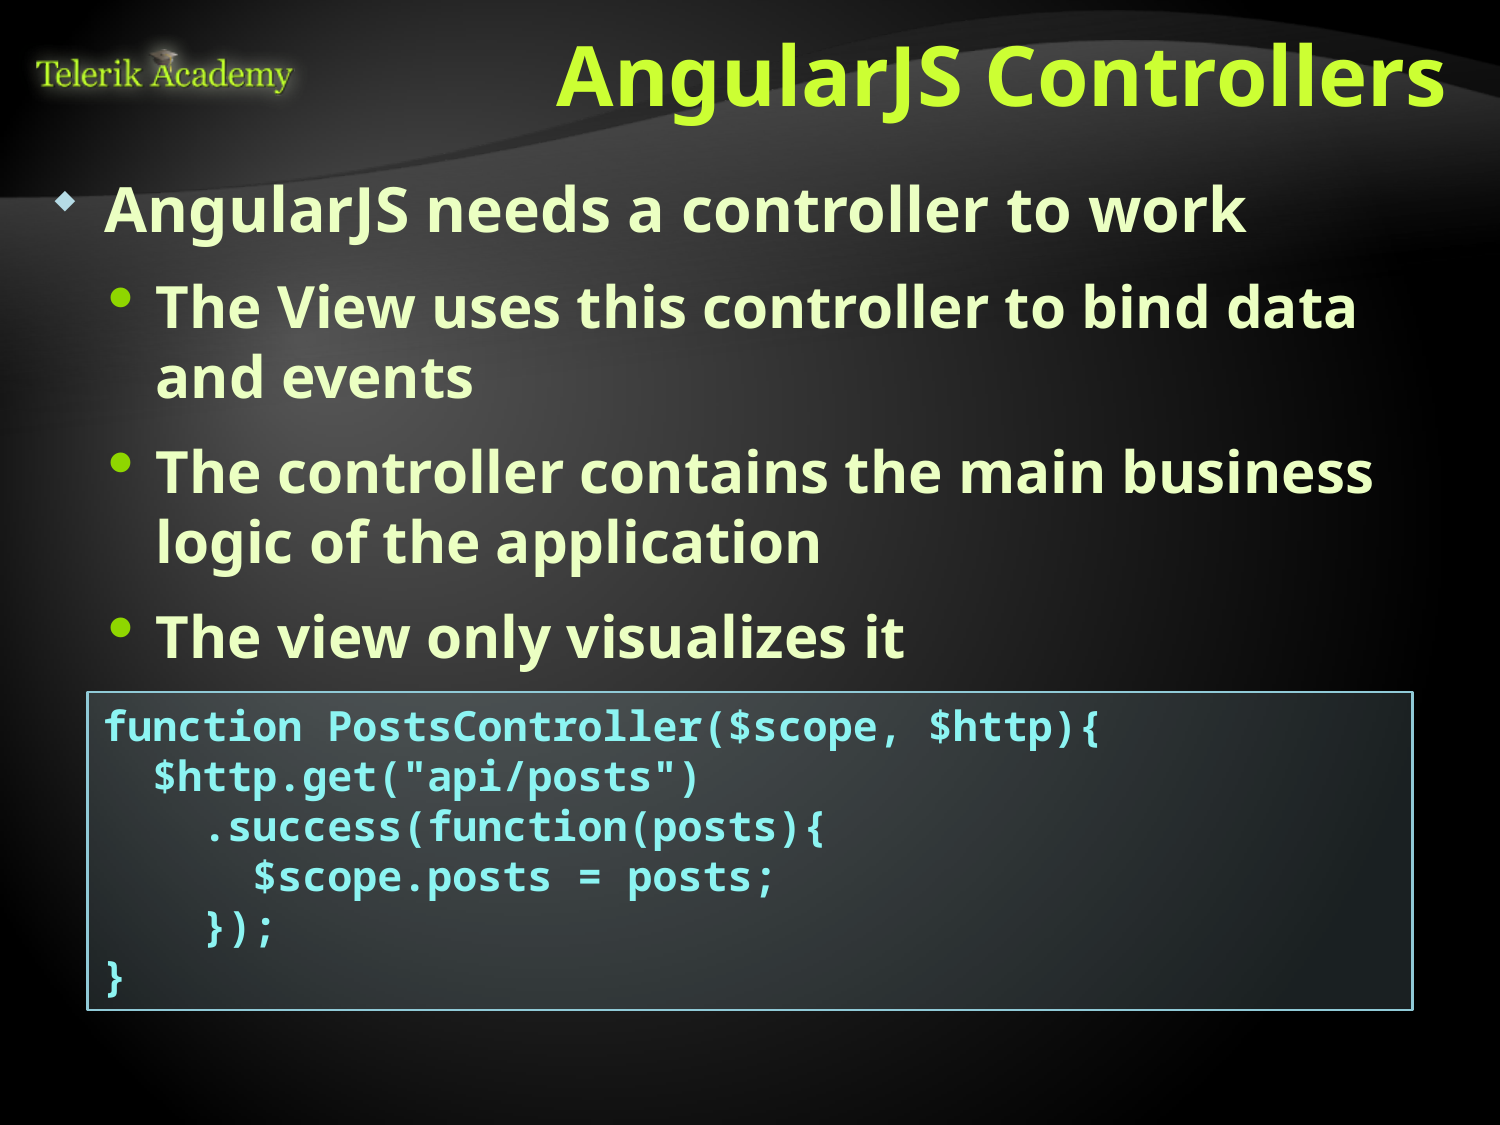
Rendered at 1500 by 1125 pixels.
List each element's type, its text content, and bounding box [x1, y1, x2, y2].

picture [0, 0, 1500, 1125]
list function PostsController($scope, $http){ $http.get("api/posts") .success(function(posts){ $scope.posts = posts; }); } [86, 691, 1414, 1011]
list AngularJS needs a controller to work The View uses this controller to bind data and events The controller contains the main business logic of the application The view only visualizes it [37, 162, 1463, 683]
title AngularJS Controllers [300, 12, 1463, 150]
